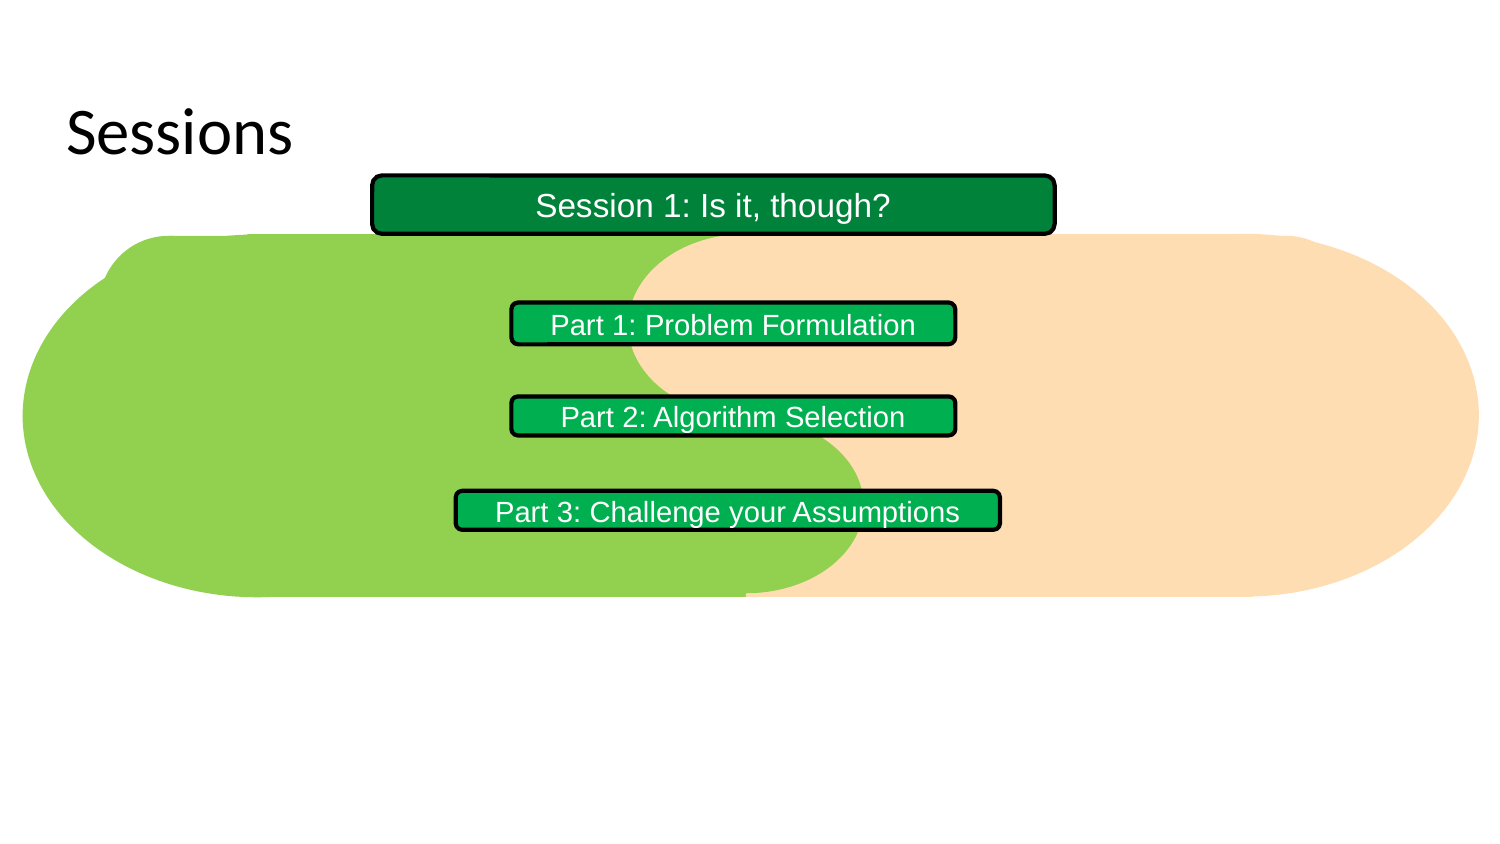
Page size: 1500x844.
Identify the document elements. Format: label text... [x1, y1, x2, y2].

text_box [22, 233, 1480, 598]
text_box Session 1: Is it, though? [370, 173, 1057, 232]
title Sessions [51, 72, 1449, 167]
